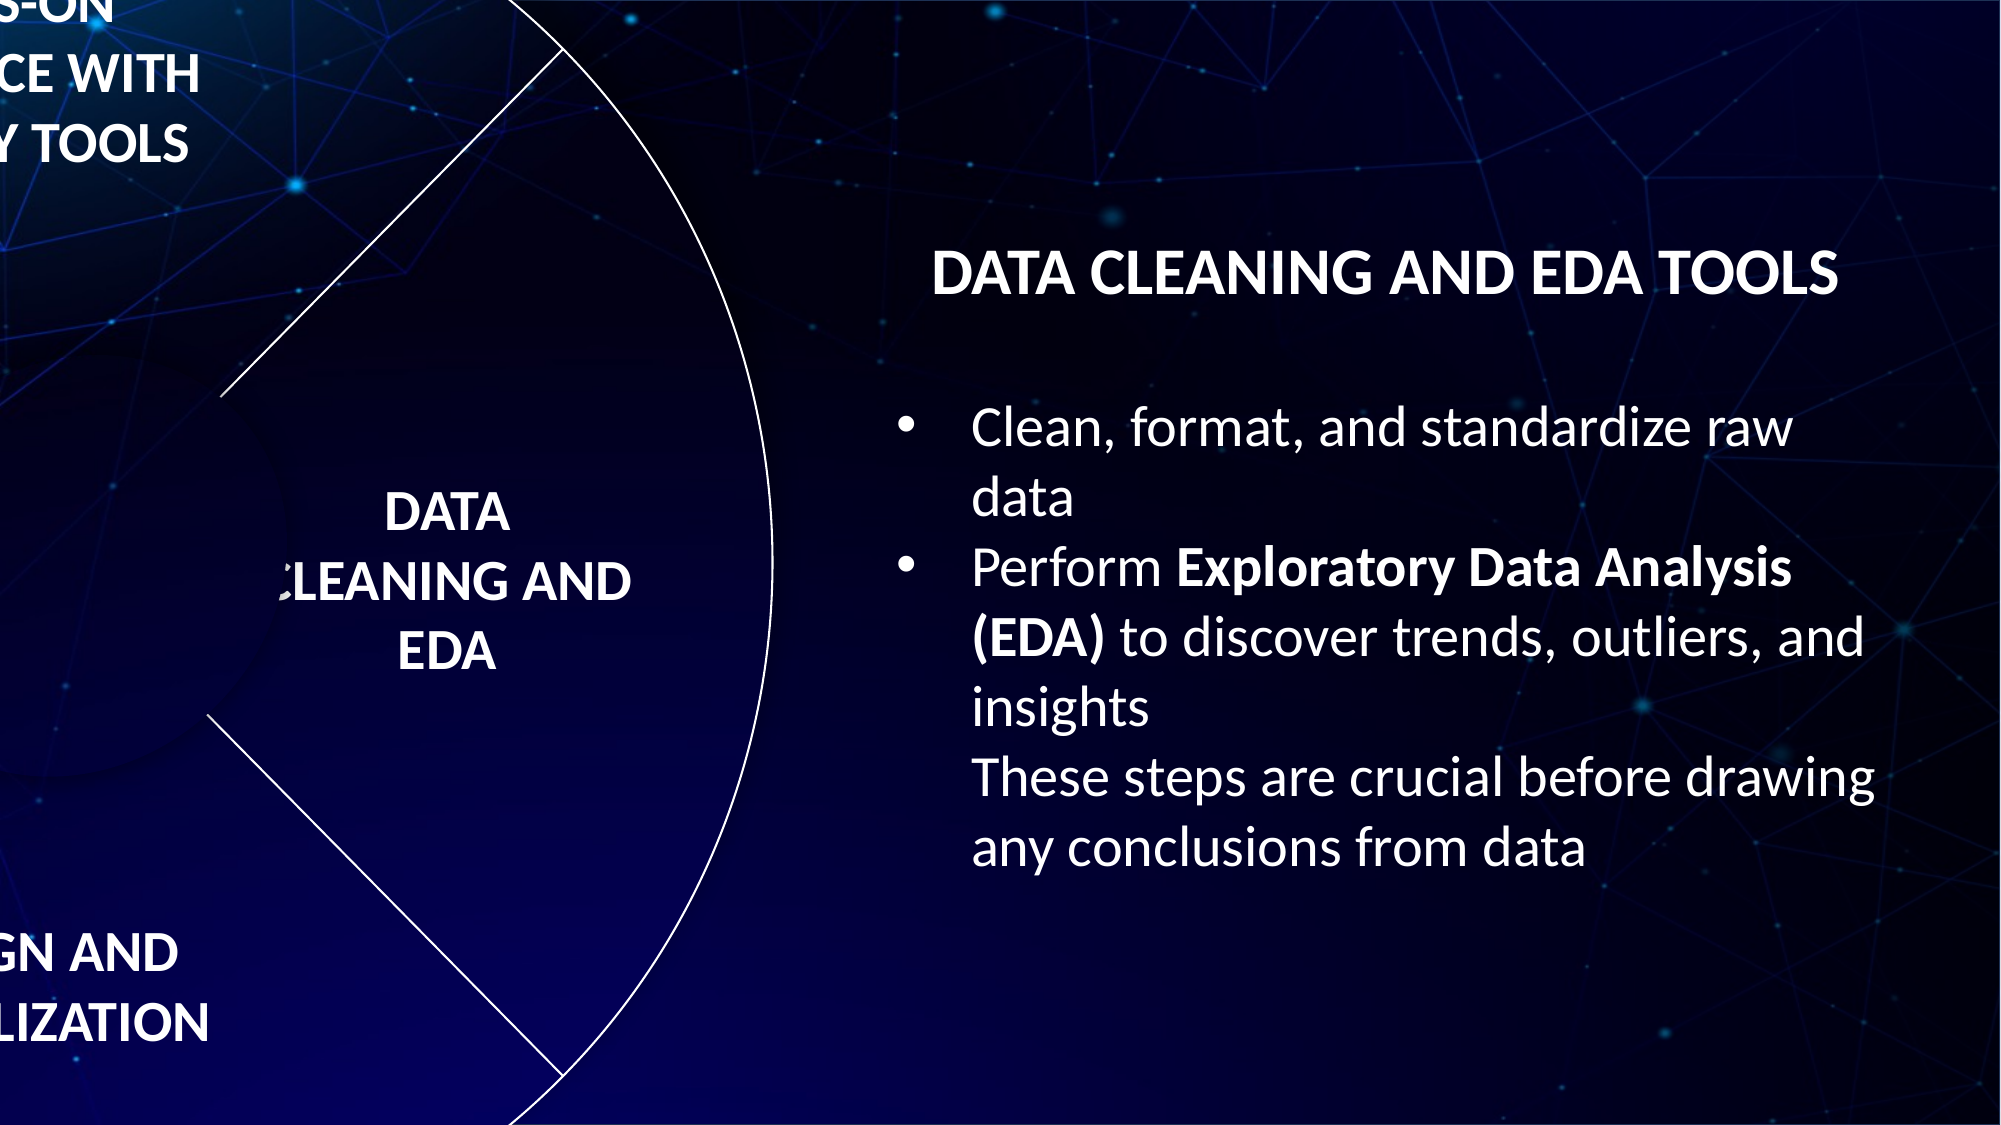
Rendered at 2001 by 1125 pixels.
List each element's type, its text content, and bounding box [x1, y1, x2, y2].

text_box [0, 0, 773, 1125]
text_box [773, 0, 2000, 1125]
text_box DATA CLEANING AND EDA TOOLS Clean, format, and standardize raw data Perform Exploratory Data Analysis (EDA) to discover trends, outliers, and insights These steps are crucial before drawing any conclusions from data [881, 220, 1892, 966]
